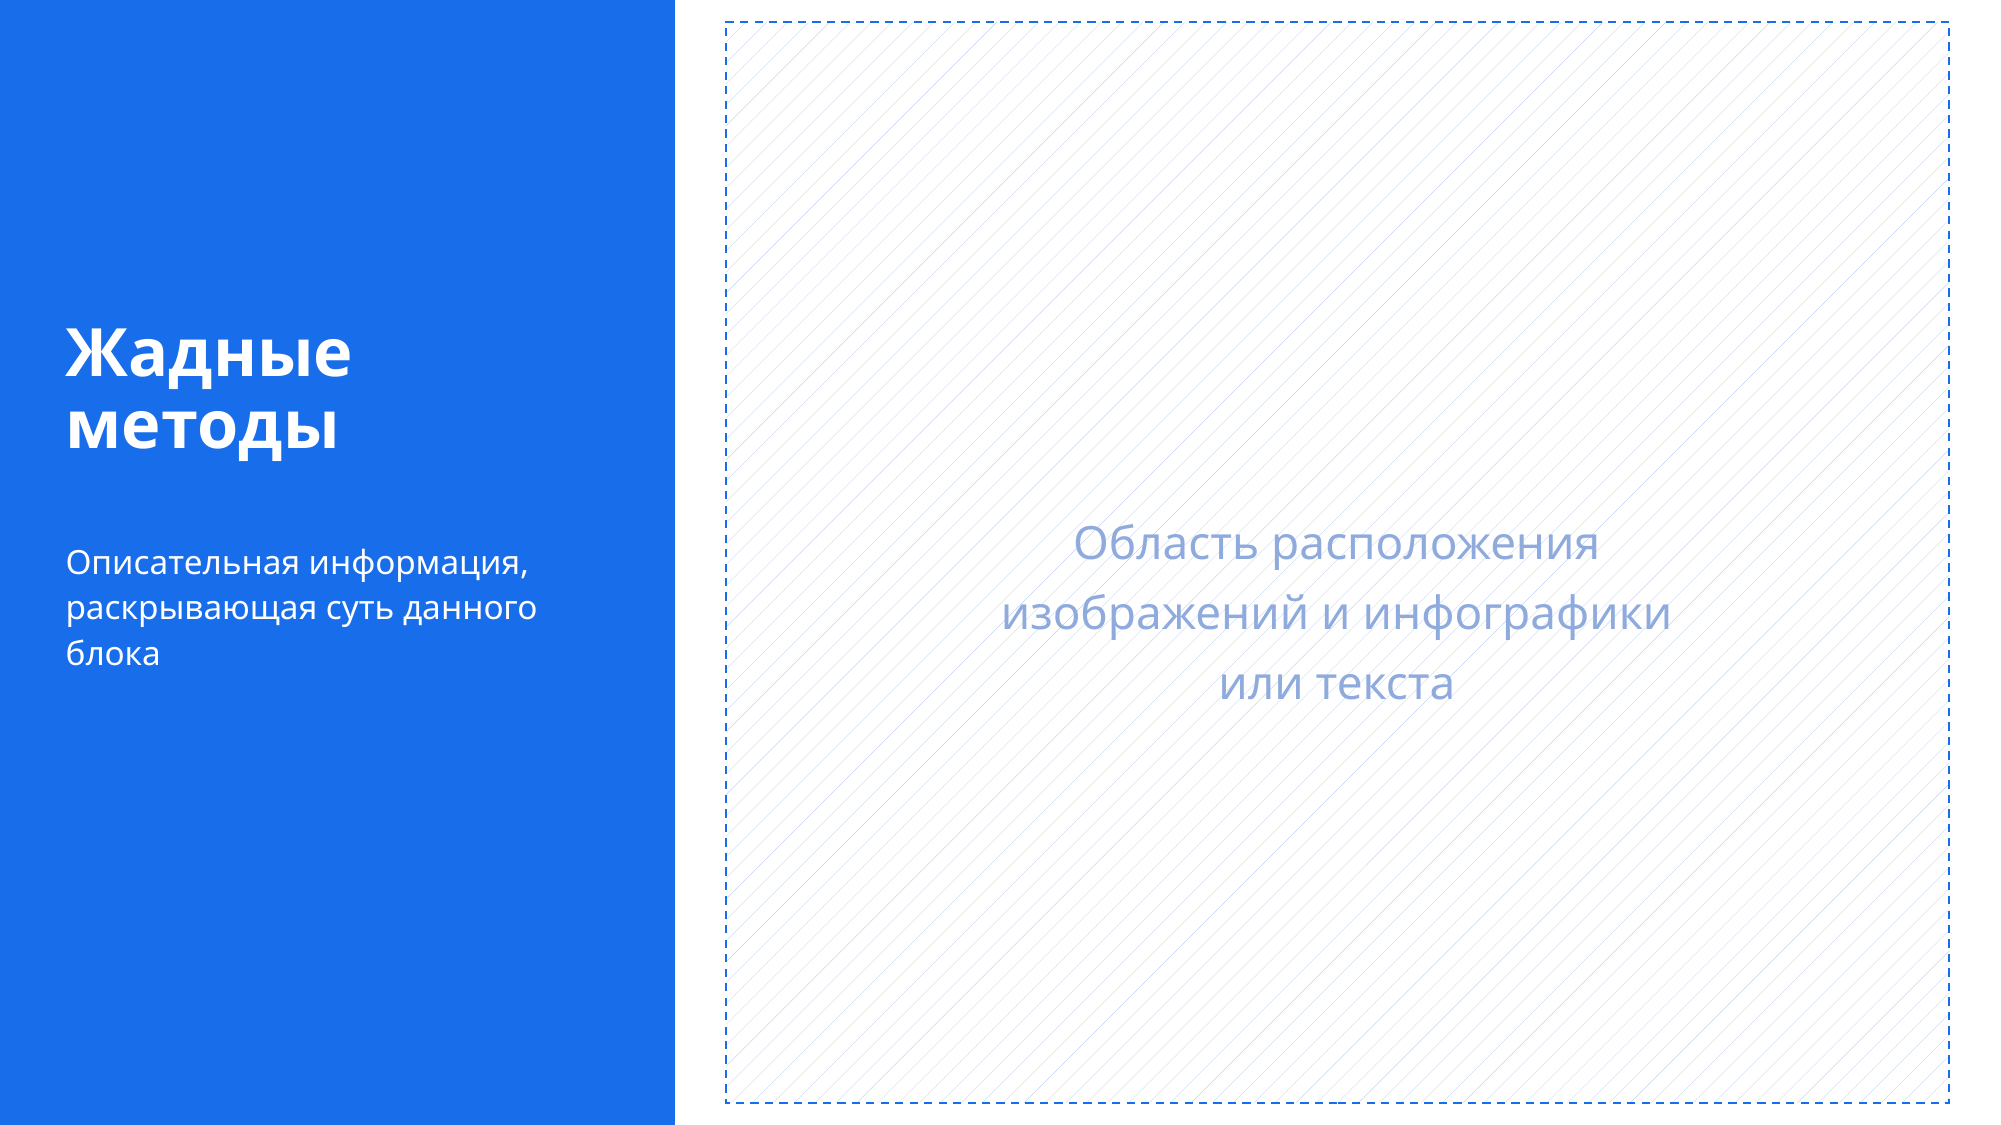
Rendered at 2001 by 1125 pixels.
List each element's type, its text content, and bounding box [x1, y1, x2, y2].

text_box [725, 21, 1950, 1104]
title Жадные методы [50, 247, 579, 535]
text_box [0, 0, 676, 1125]
text_box Описательная информация, раскрывающая суть данного блока [50, 469, 556, 738]
